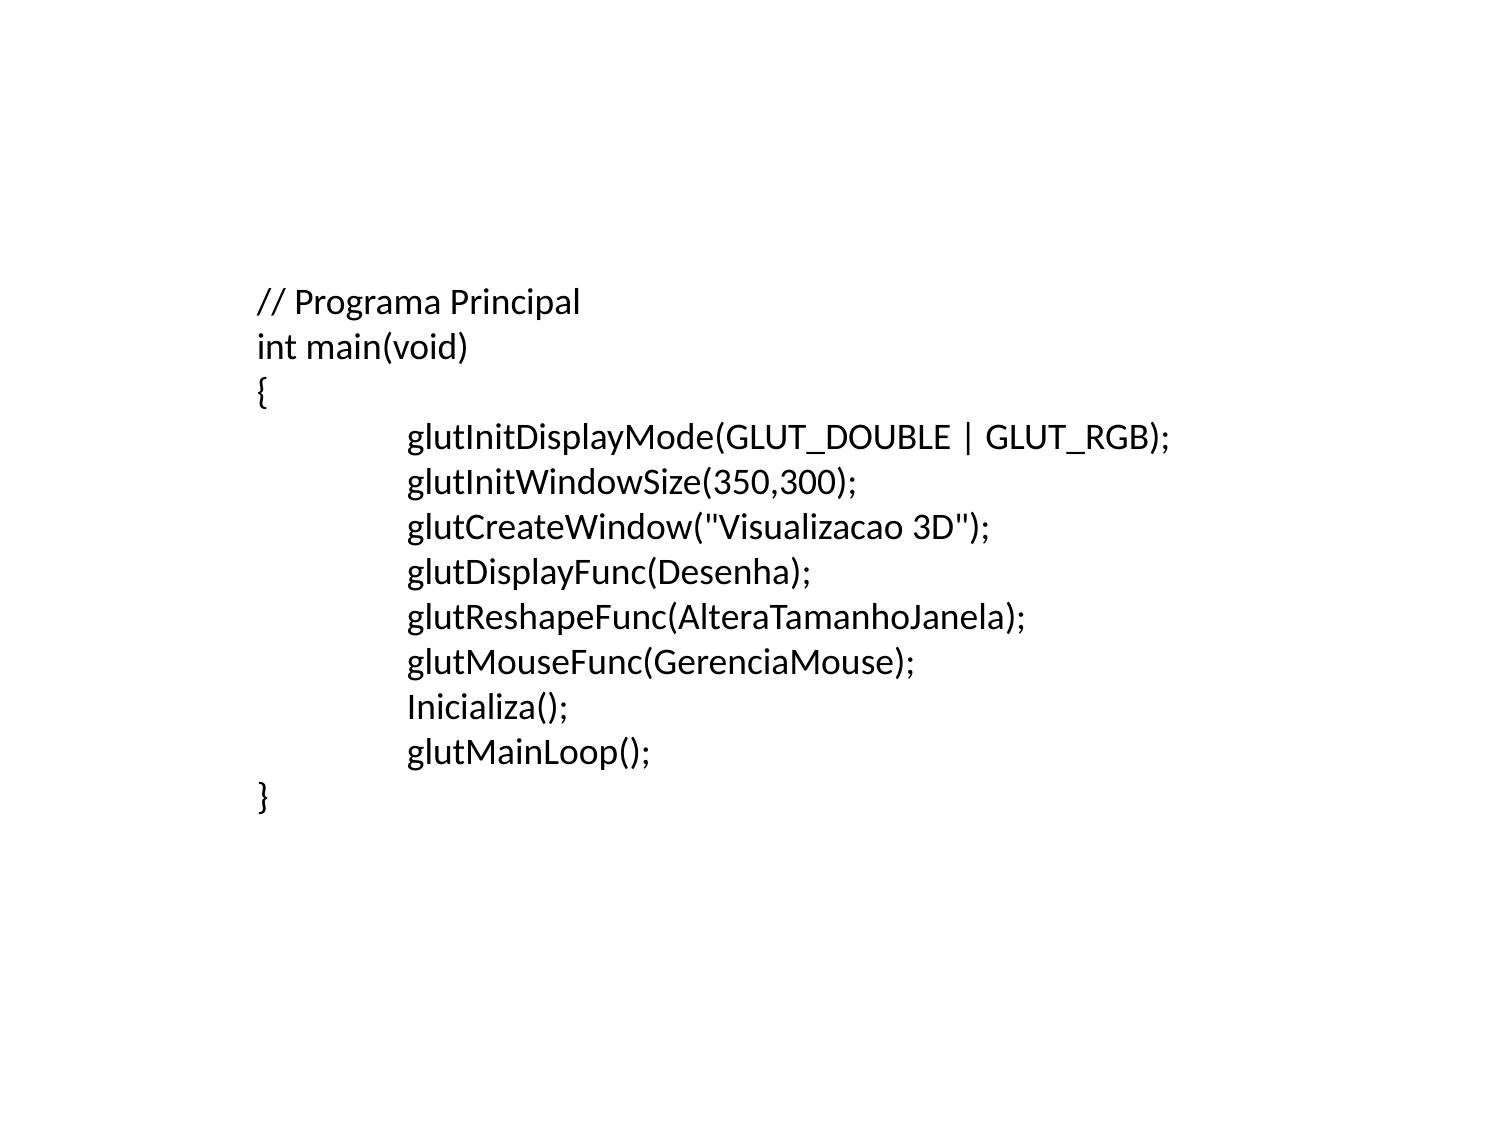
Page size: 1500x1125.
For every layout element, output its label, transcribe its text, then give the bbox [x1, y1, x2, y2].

text_box // Programa Principal int main(void) { glutInitDisplayMode(GLUT_DOUBLE | GLUT_RGB); glutInitWindowSize(350,300); glutCreateWindow("Visualizacao 3D"); glutDisplayFunc(Desenha); glutReshapeFunc(AlteraTamanhoJanela); glutMouseFunc(GerenciaMouse); Inicializa(); glutMainLoop(); } [242, 224, 1323, 824]
